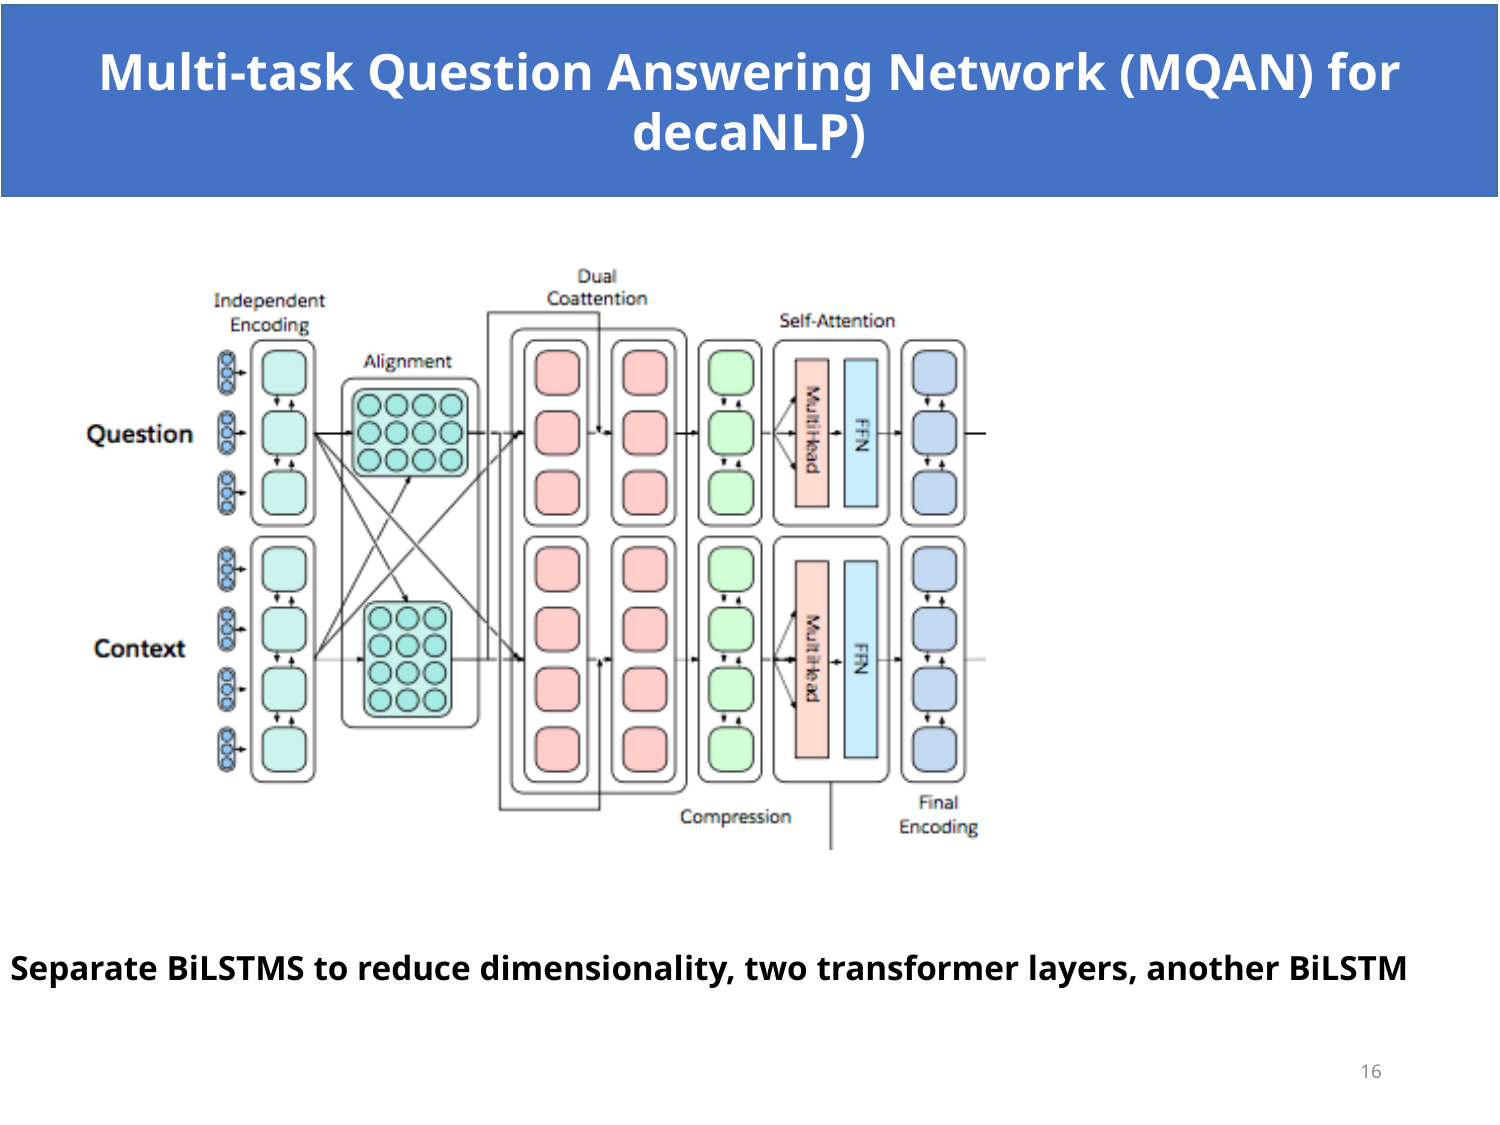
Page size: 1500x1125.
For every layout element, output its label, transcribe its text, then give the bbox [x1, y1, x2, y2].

slide_number 15 [1059, 1042, 1397, 1103]
text_box Separate BiLSTMS to reduce dimensionality, two transformer layers, another BiLSTM [0, 920, 1425, 995]
picture [76, 261, 986, 850]
text_box Multi-task Question Answering Network (MQAN) for decaNLP) [1, 4, 1498, 197]
